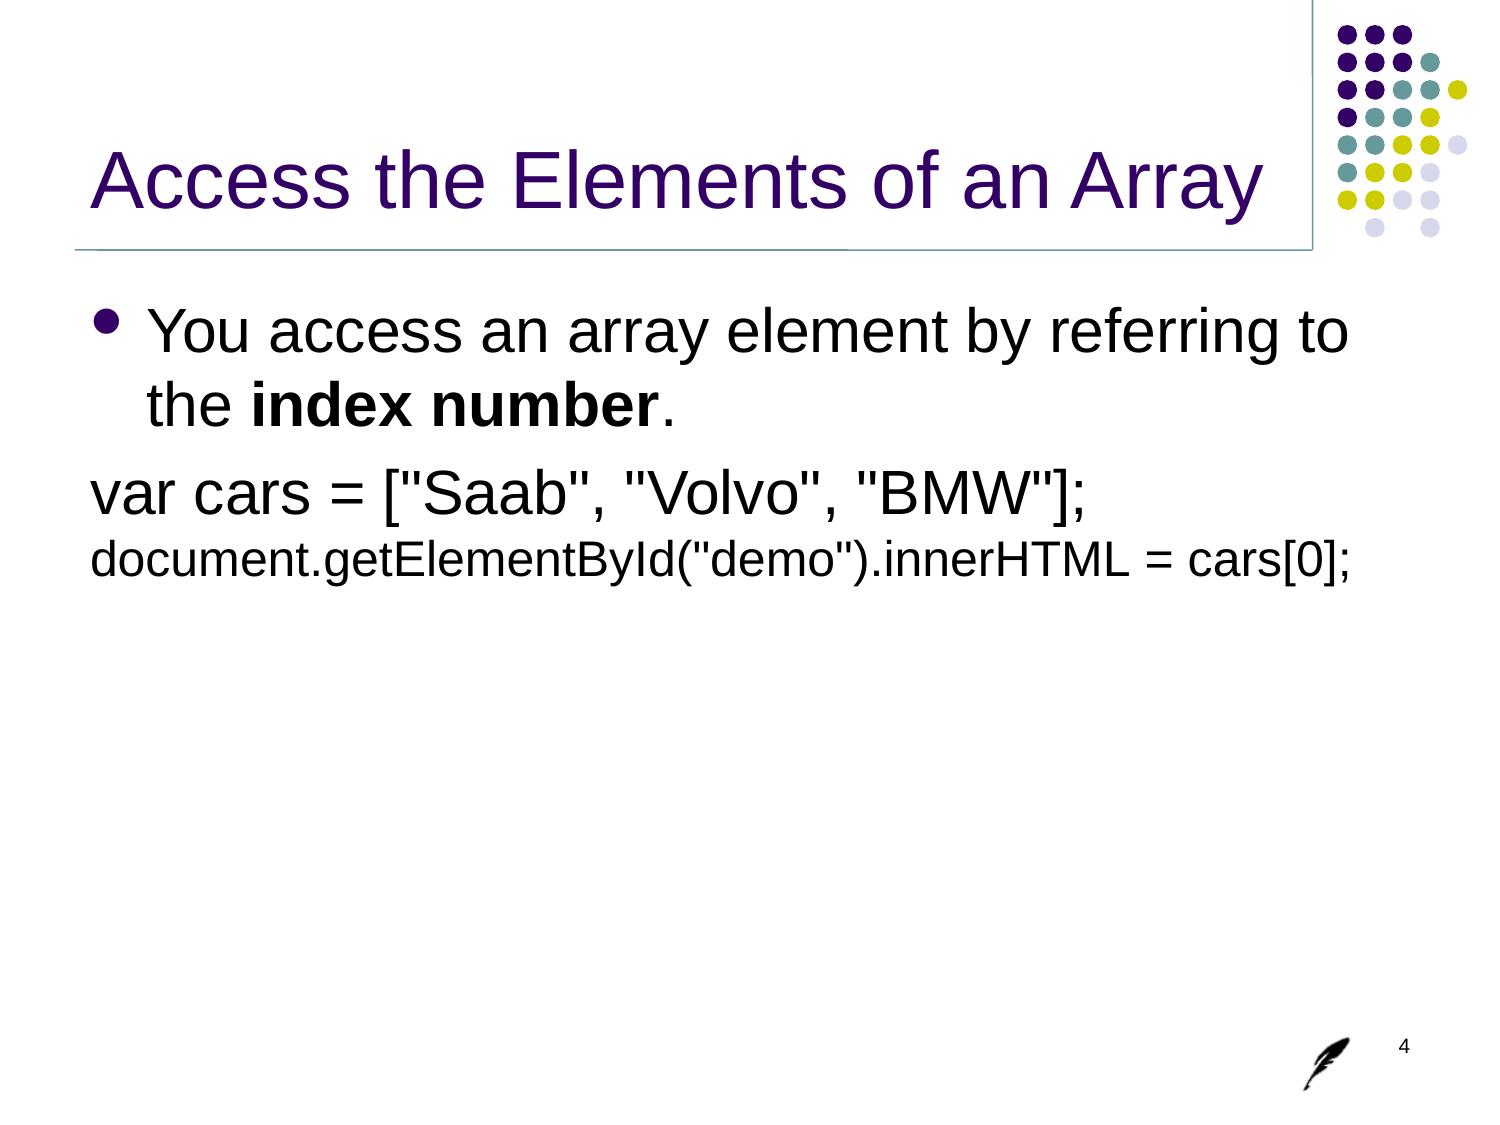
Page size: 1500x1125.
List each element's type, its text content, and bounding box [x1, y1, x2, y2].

title Access the Elements of an Array [75, 20, 1313, 233]
list You access an array element by referring to the index number. var cars = ["Saab", "Volvo", "BMW"]; document.getElementById("demo").innerHTML = cars[0]; [75, 282, 1425, 1006]
slide_number 4 [1074, 1025, 1425, 1100]
